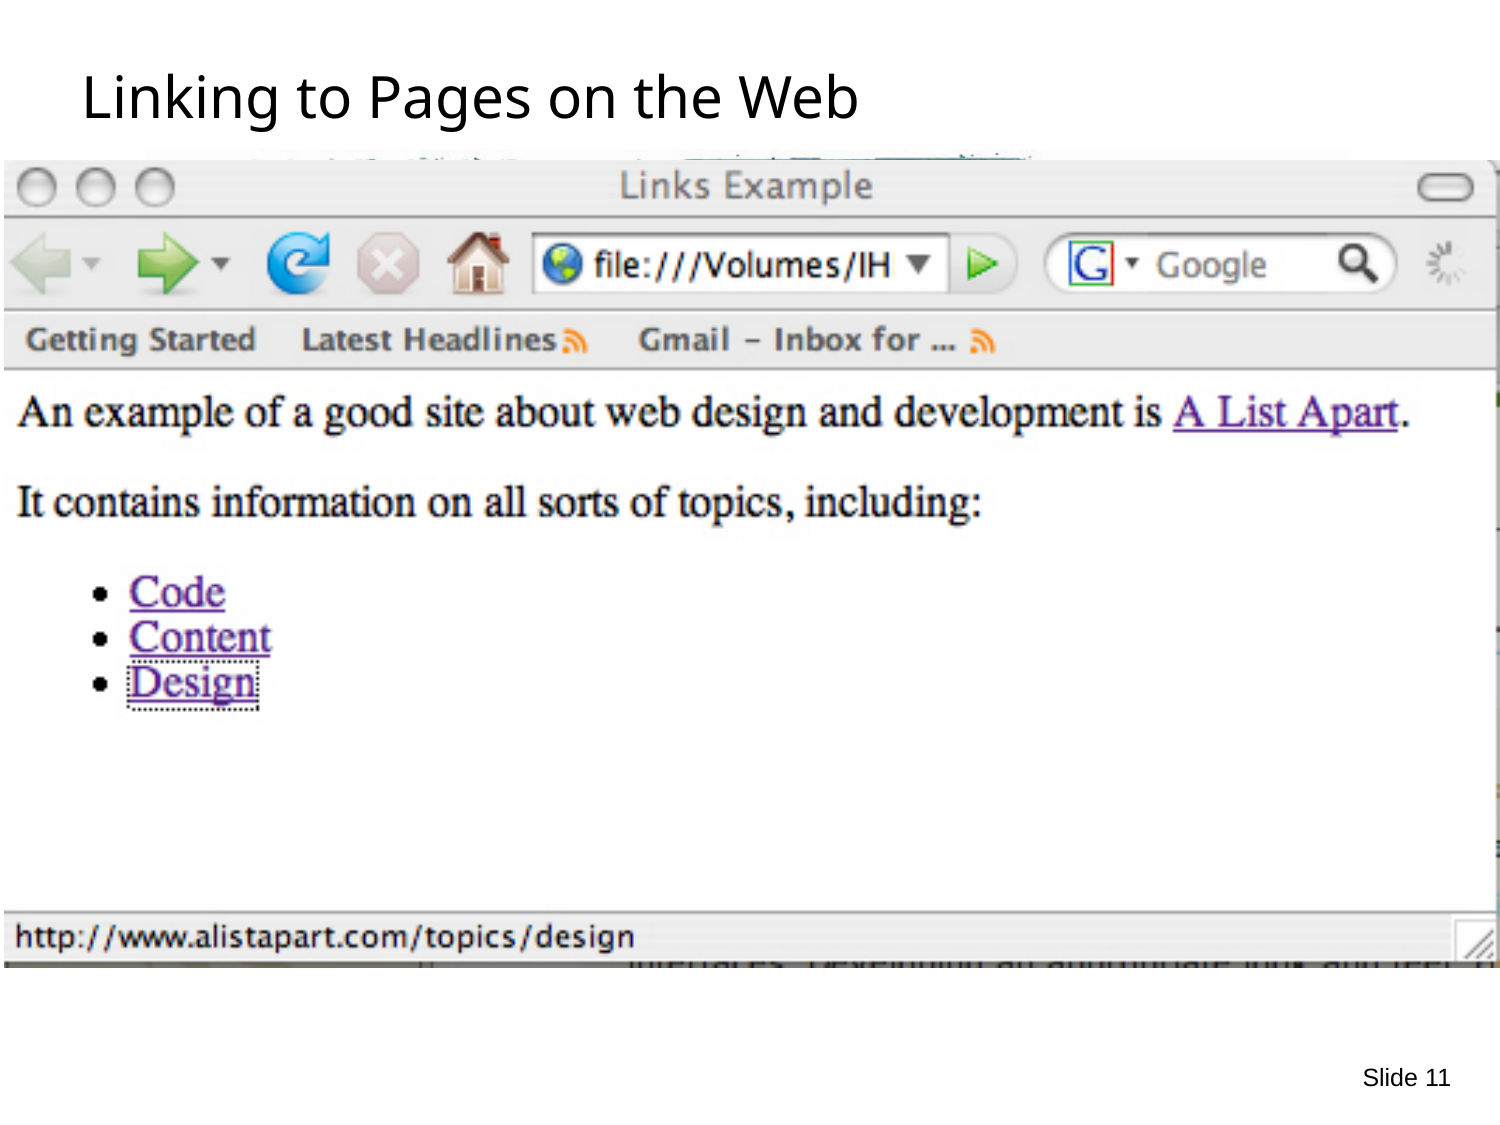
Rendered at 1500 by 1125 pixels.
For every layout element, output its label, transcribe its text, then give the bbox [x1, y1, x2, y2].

picture [4, 149, 1500, 968]
title Linking to Pages on the Web [66, 37, 1342, 138]
slide_number Slide 11 [1116, 1046, 1467, 1107]
